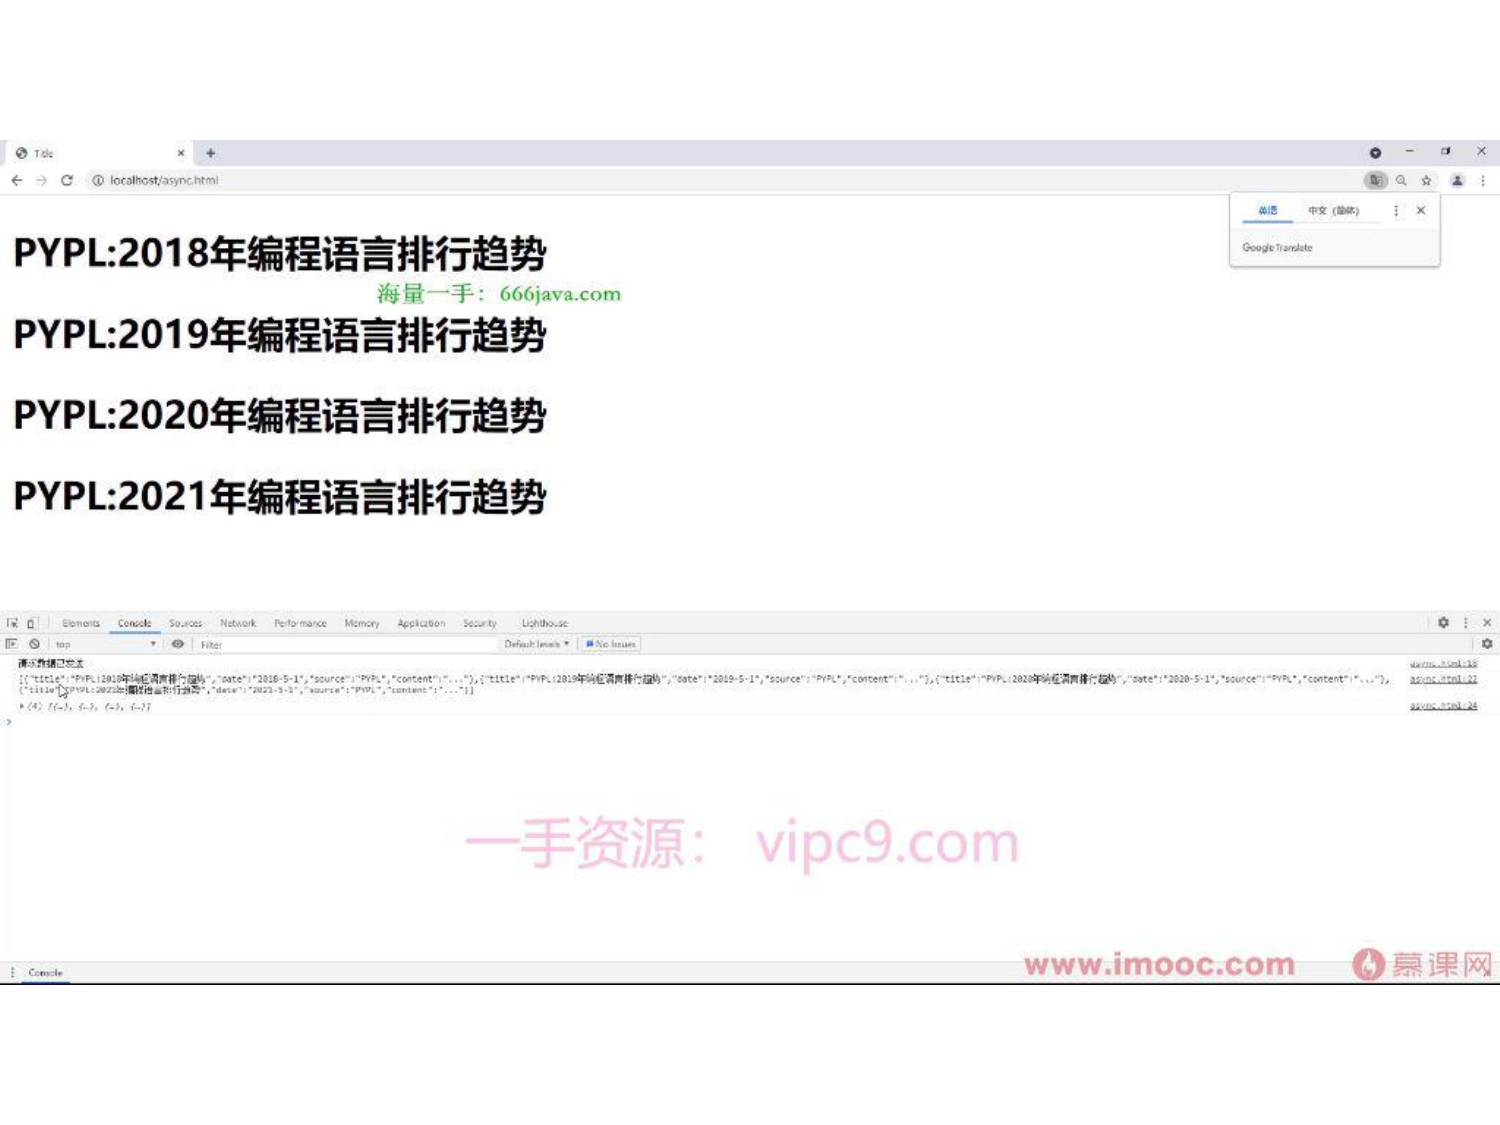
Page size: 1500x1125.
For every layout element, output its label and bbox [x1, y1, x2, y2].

picture [0, 140, 1500, 985]
